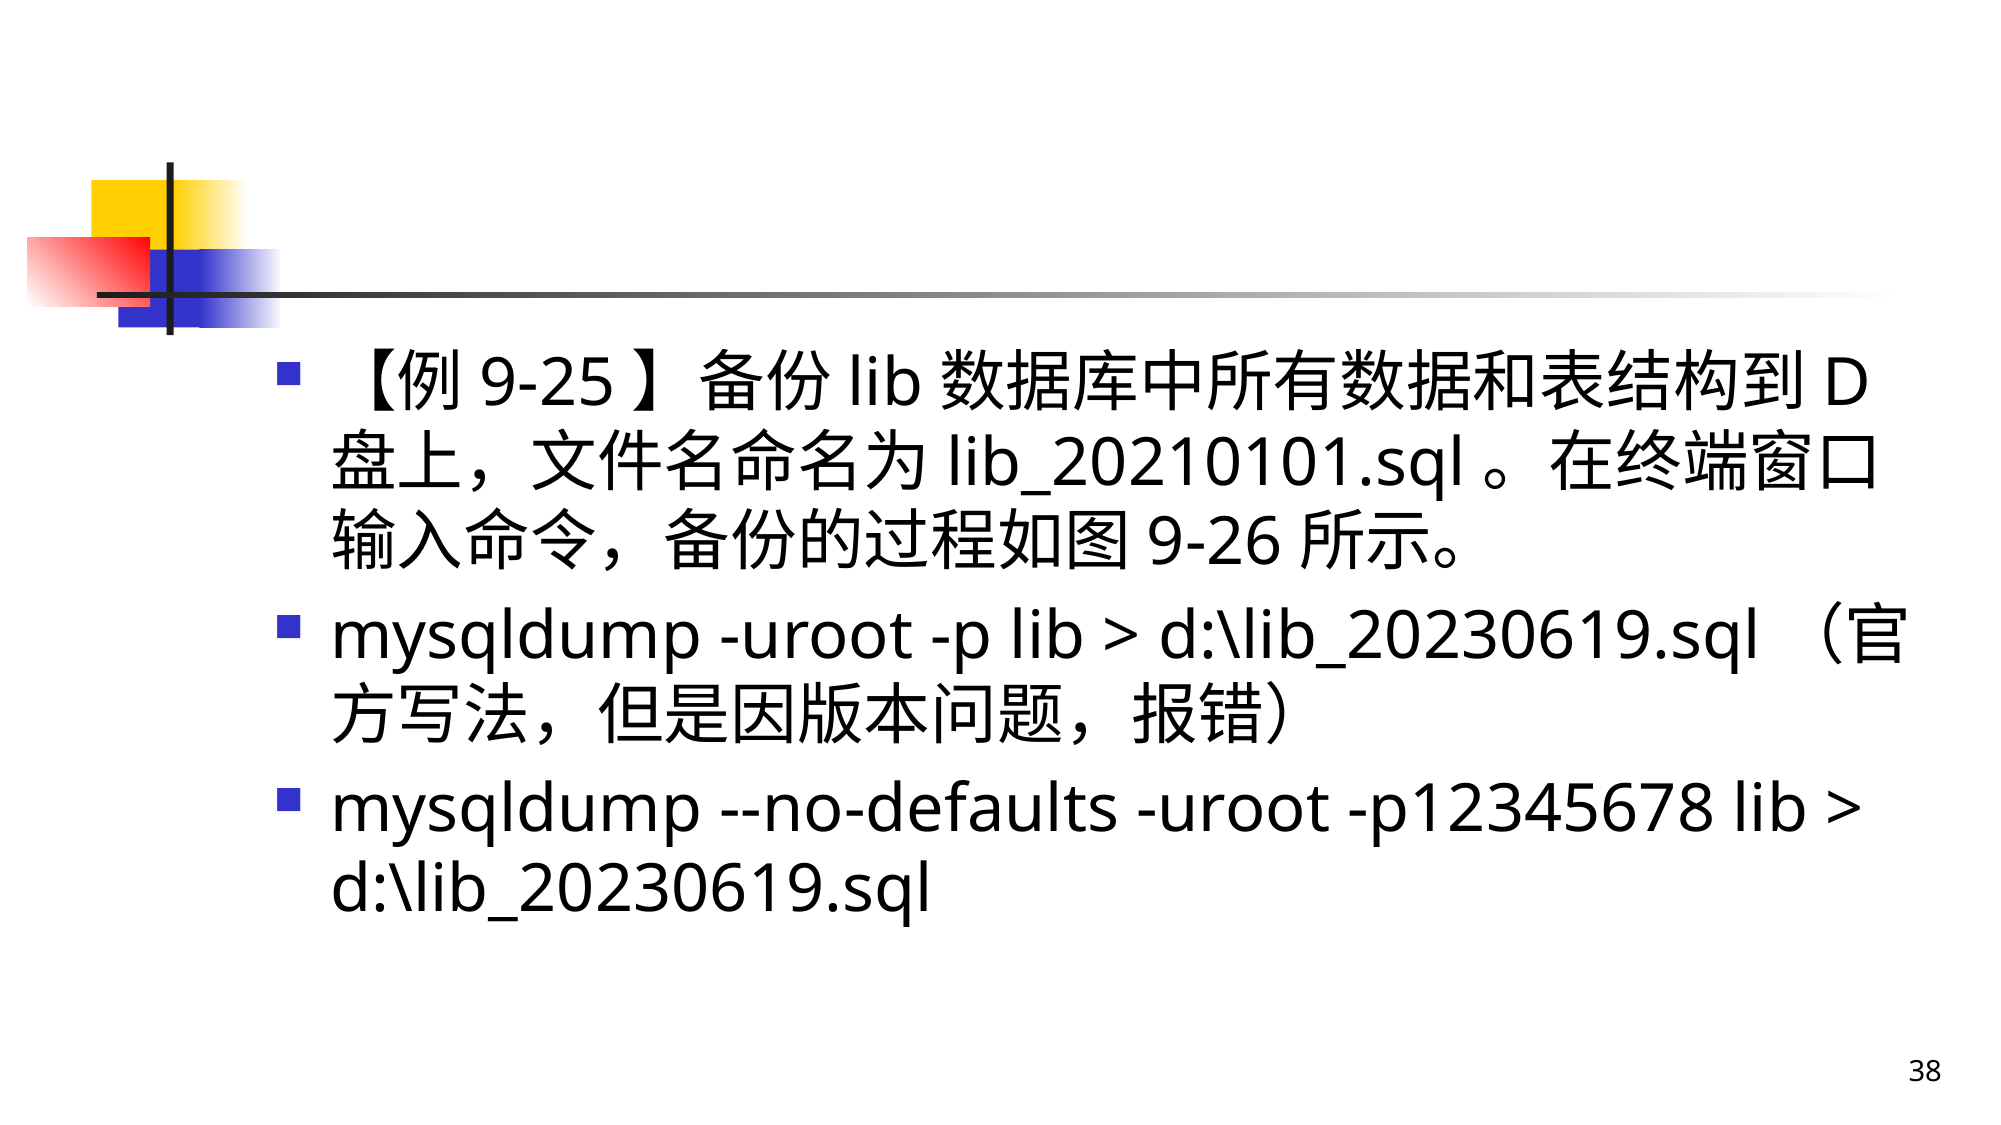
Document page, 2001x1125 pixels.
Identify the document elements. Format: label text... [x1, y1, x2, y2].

list 【例9-25】备份lib数据库中所有数据和表结构到D盘上，文件名命名为lib_20210101.sql。在终端窗口输入命令，备份的过程如图9-26所示。 mysqldump -uroot -p lib > d:\lib_20230619.sql（官方写法，但是因版本问题，报错） mysqldump --no-defaults -uroot -p12345678 lib > d:\lib_20230619.sql [258, 331, 1959, 970]
slide_number 38 [1540, 1024, 1957, 1100]
